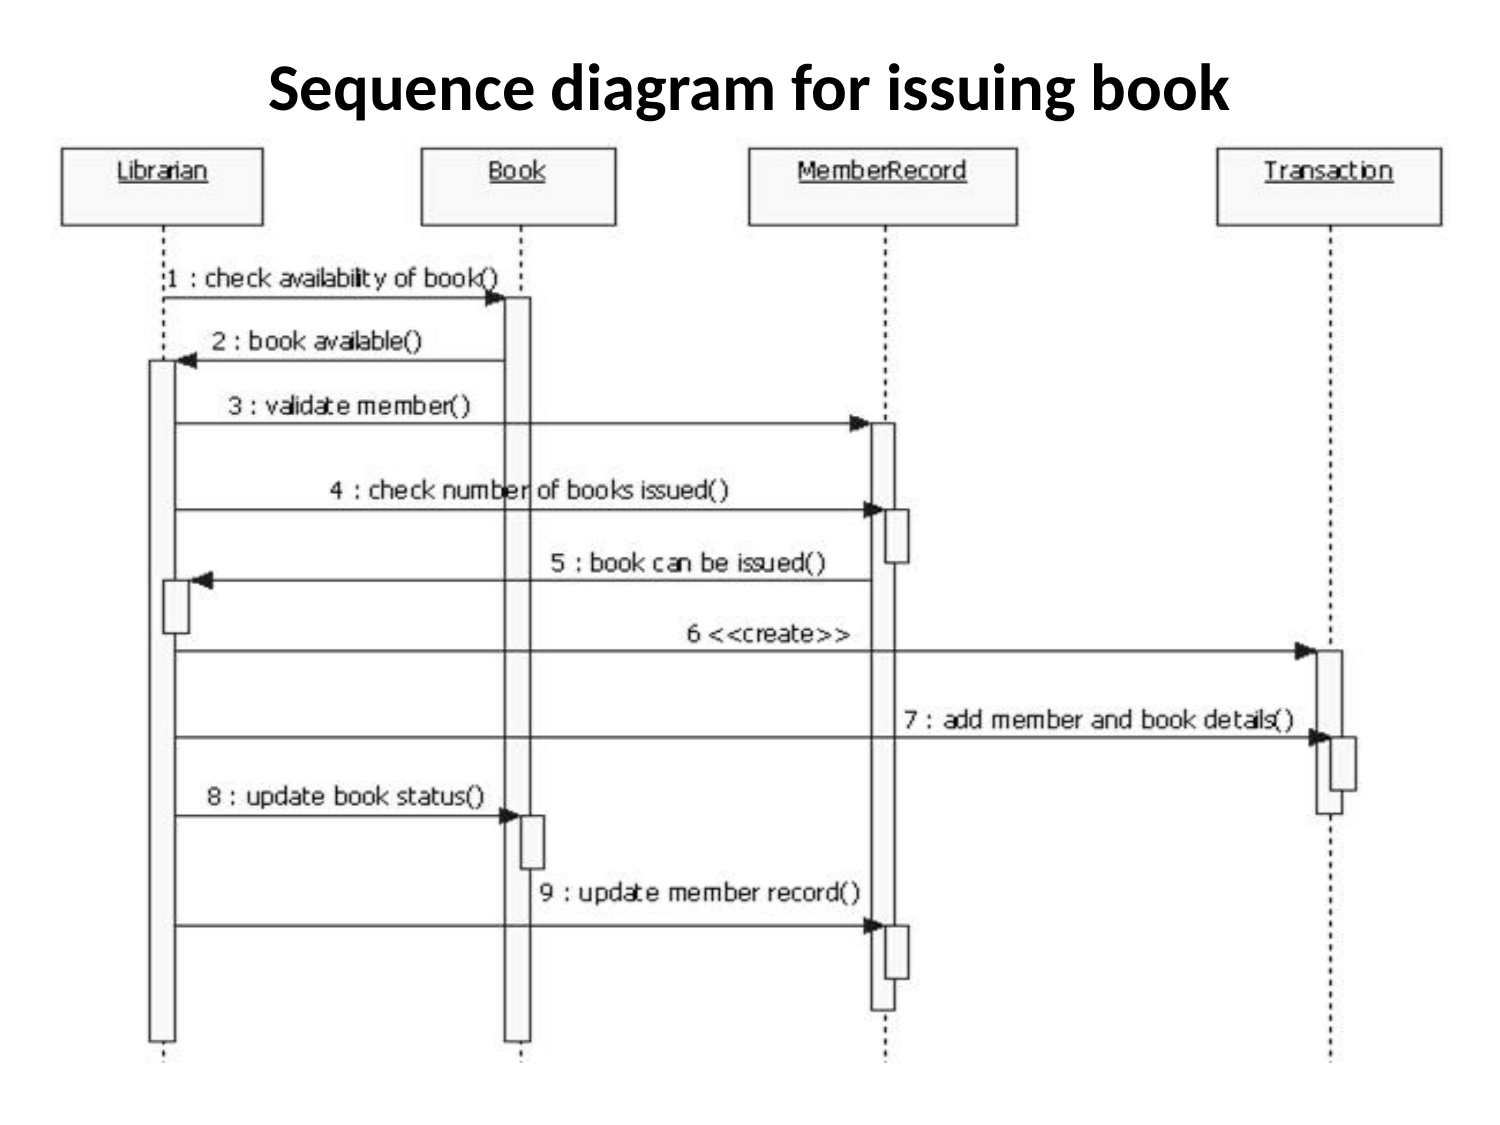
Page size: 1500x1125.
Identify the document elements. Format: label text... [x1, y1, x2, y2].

picture [49, 137, 1451, 1063]
title Sequence diagram for issuing book [75, 37, 1425, 131]
